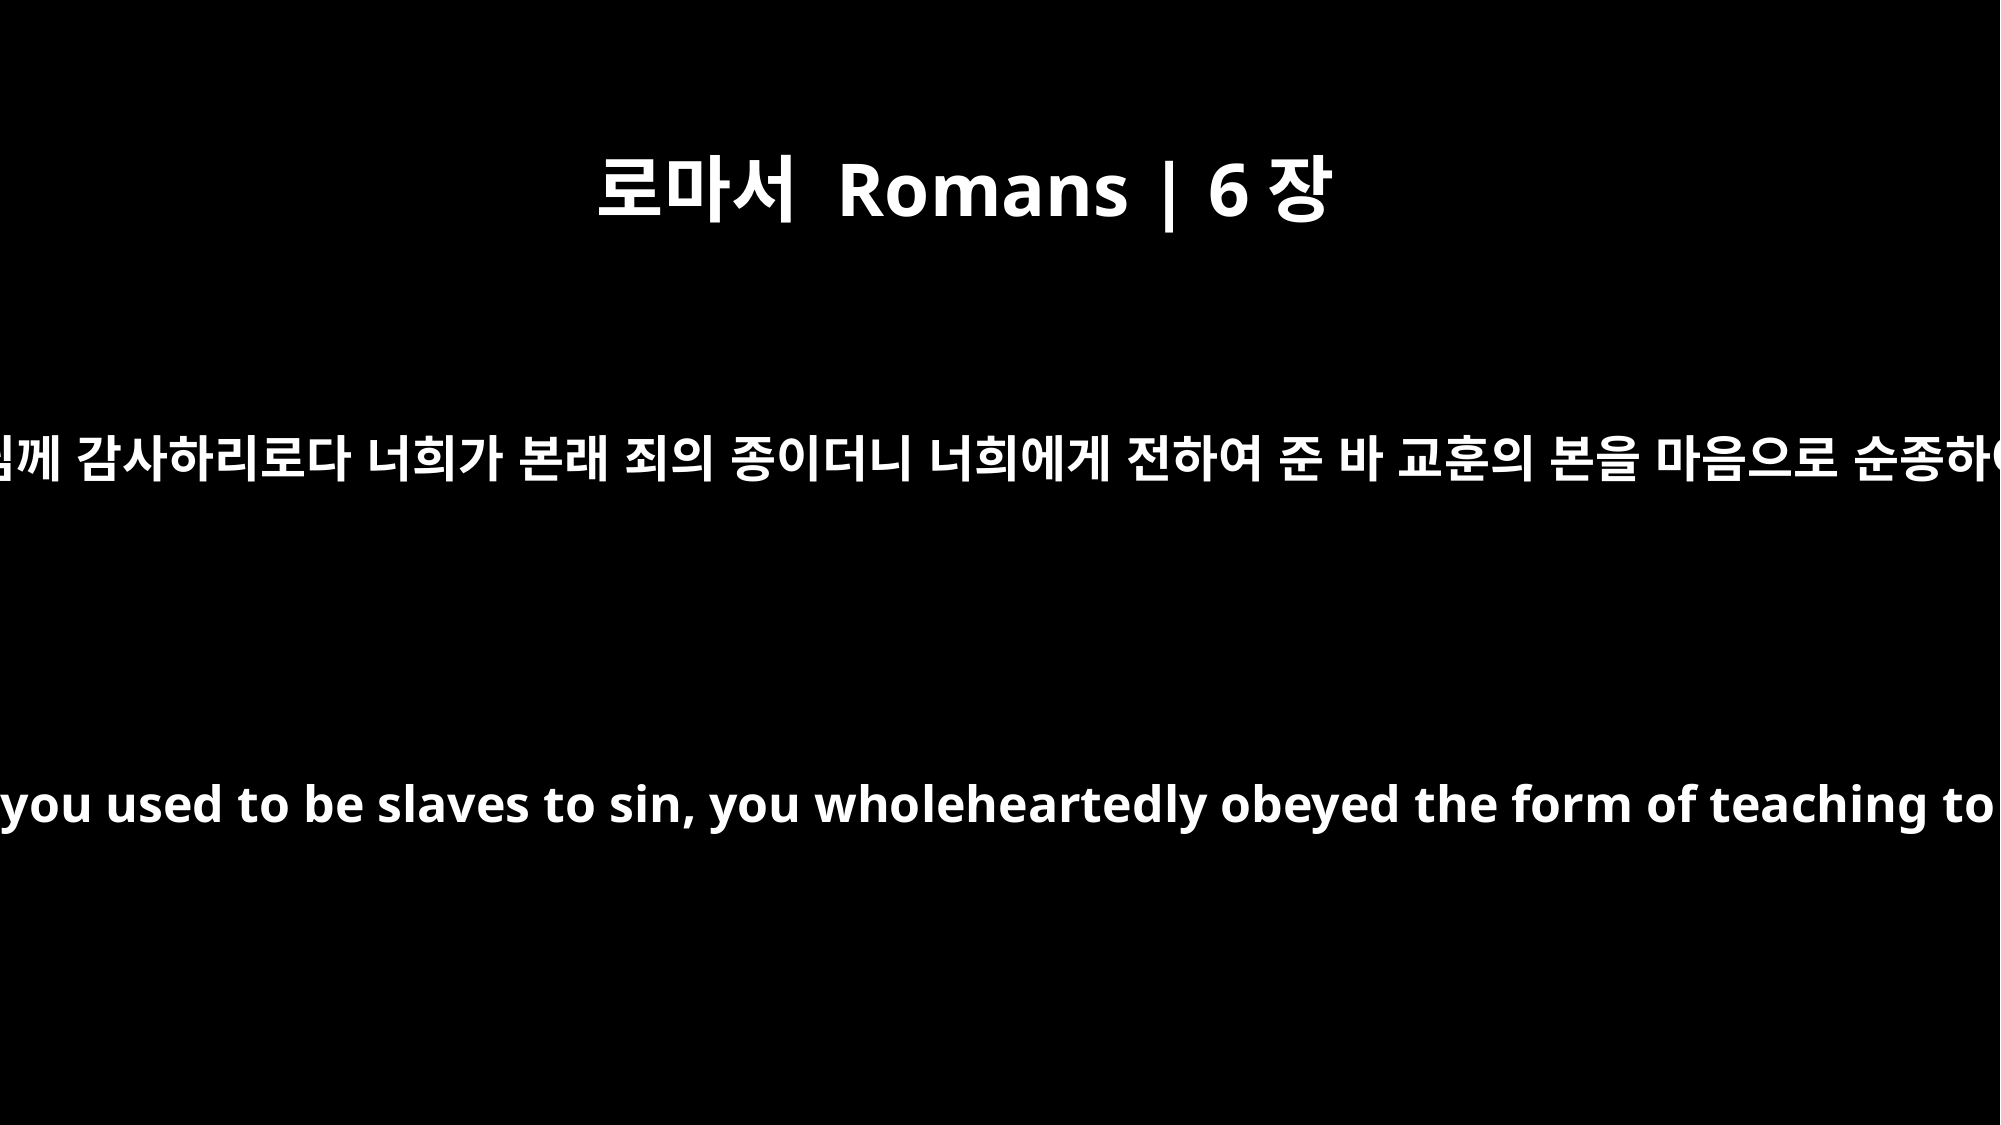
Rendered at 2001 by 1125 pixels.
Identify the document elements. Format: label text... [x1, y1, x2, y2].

text_box 로마서 Romans | 6장 [582, 136, 1350, 239]
text_box 17 하나님께 감사하리로다 너희가 본래 죄의 종이더니 너희에게 전하여 준 바 교훈의 본을 마음으로 순종하여 [0, 359, 2000, 495]
text_box But thanks be to God that, though you used to be slaves to sin, you wholeheartedly obeyed the form of teaching to which you were entrusted. [0, 764, 2000, 840]
